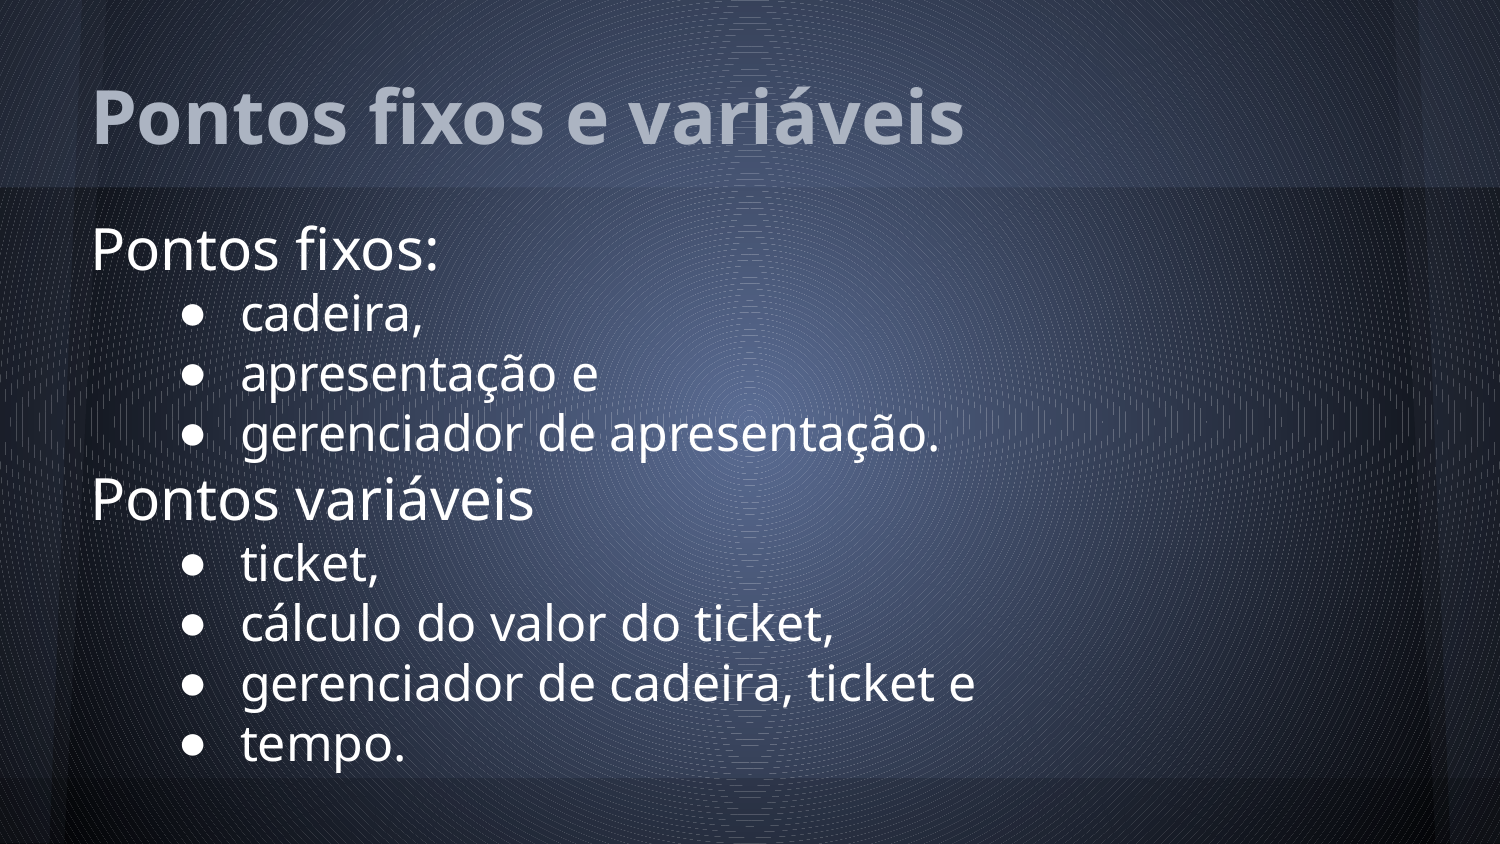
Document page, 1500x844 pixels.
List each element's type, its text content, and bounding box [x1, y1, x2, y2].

list Pontos fixos: cadeira, apresentação e gerenciador de apresentação. Pontos variáveis ticket, cálculo do valor do ticket, gerenciador de cadeira, ticket e tempo. [75, 196, 1425, 808]
title Pontos fixos e variáveis [75, 33, 1425, 175]
